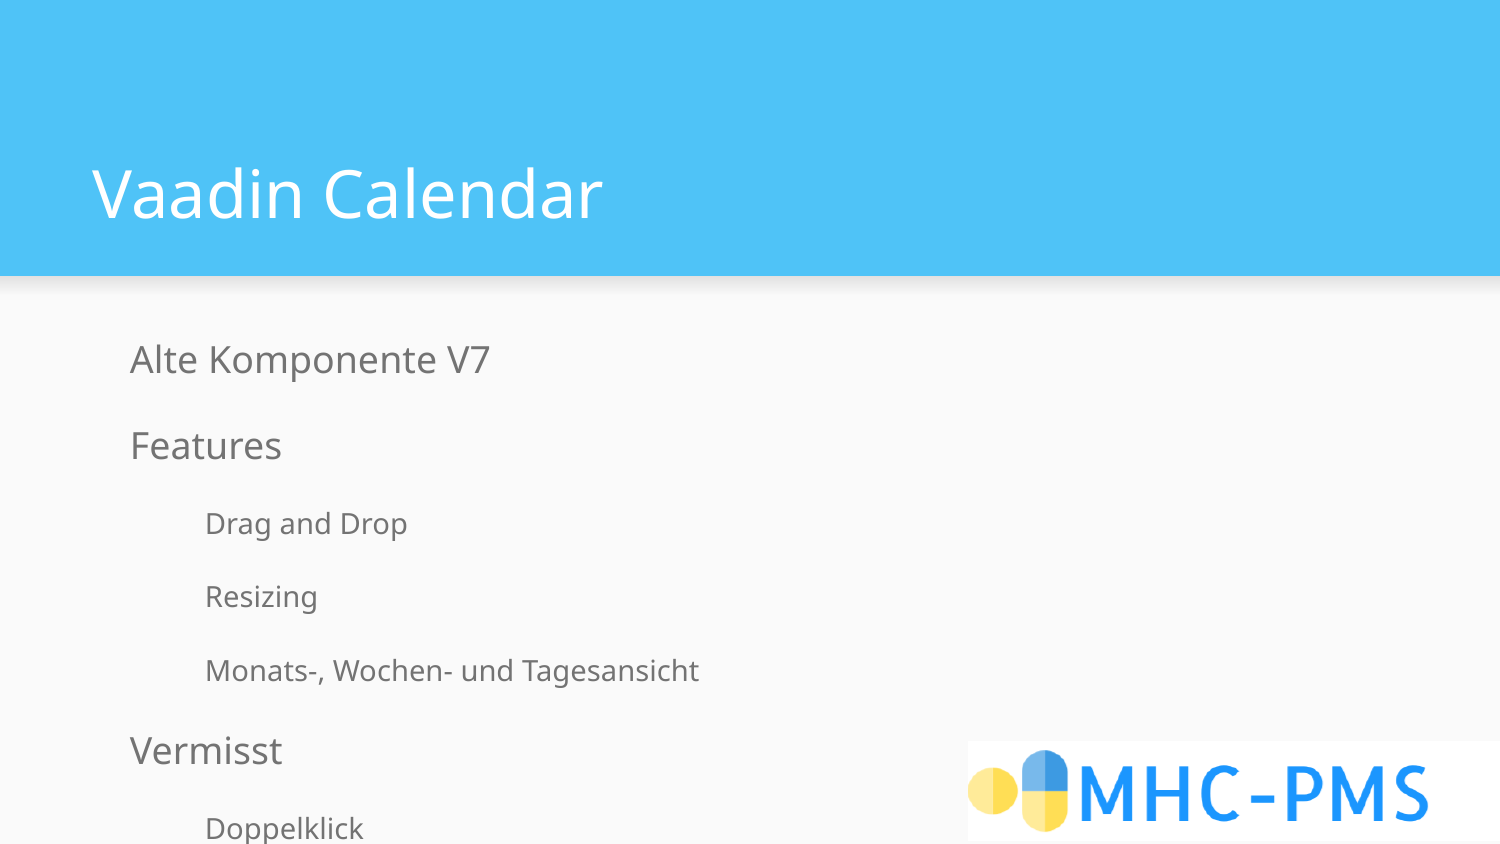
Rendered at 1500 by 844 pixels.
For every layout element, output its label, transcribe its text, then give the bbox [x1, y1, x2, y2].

title Vaadin Calendar [77, 121, 1427, 248]
list Alte Komponente V7 Features Drag and Drop Resizing Monats-, Wochen- und Tagesansicht Vermisst Doppelklick Modernes Design [77, 314, 1427, 760]
picture [968, 741, 1500, 841]
